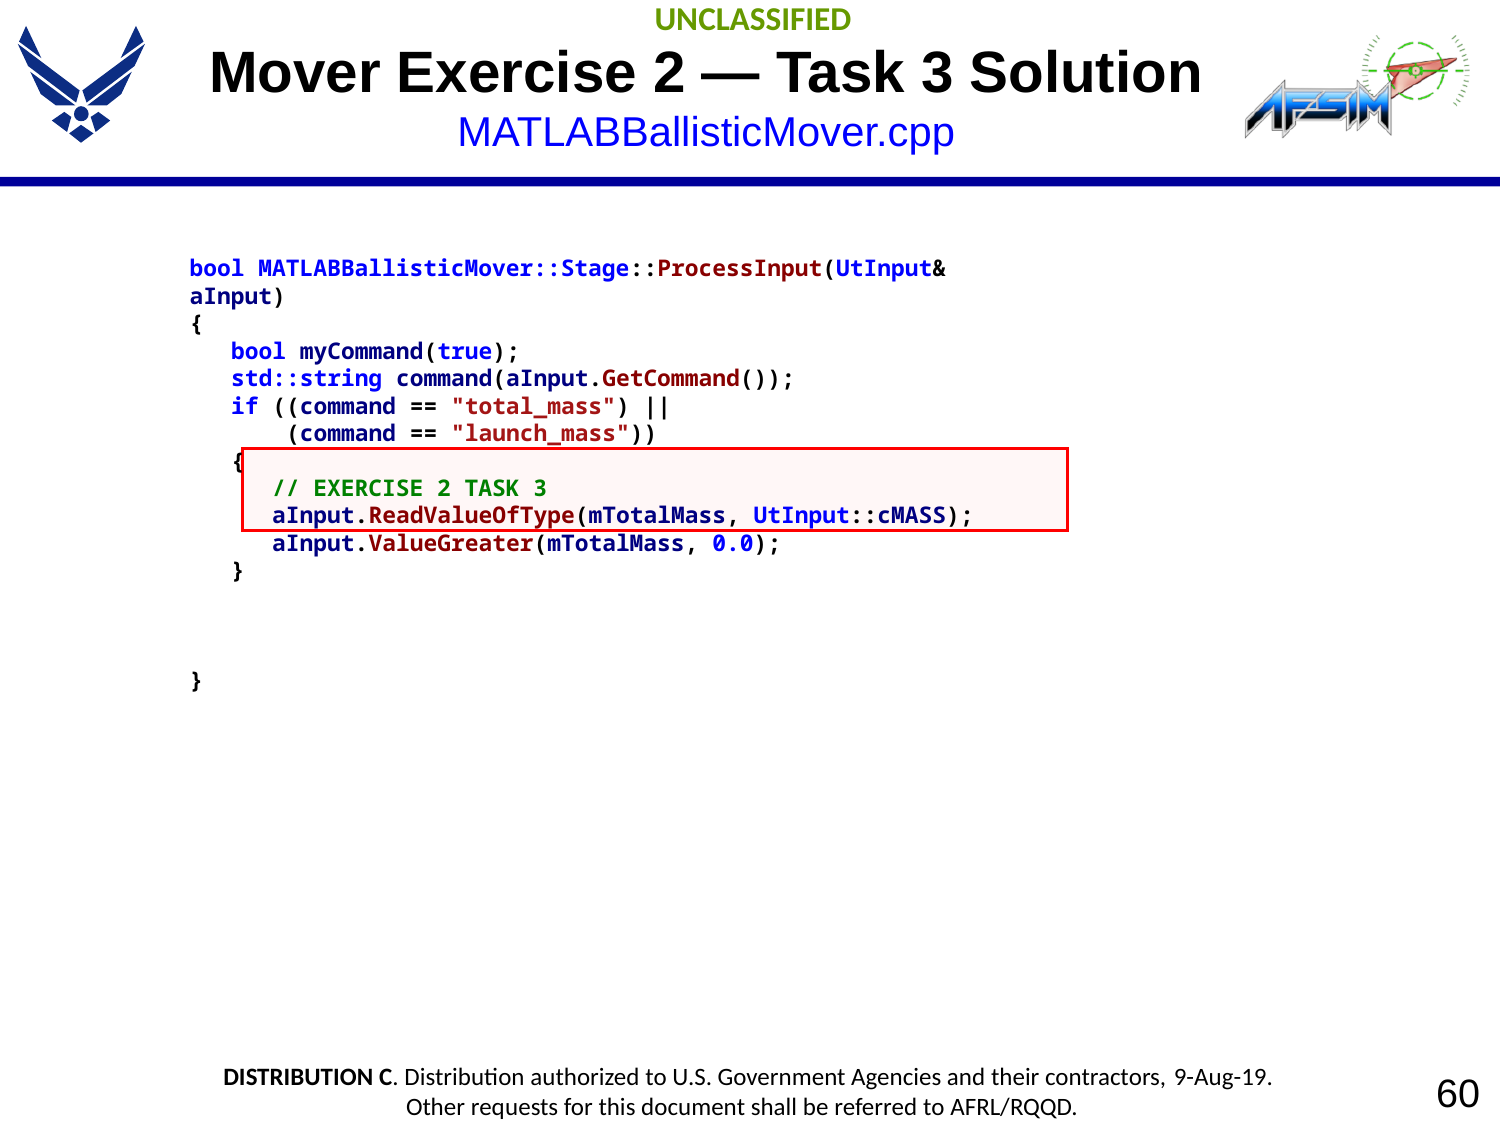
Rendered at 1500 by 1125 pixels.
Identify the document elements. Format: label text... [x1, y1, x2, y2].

text_box [242, 448, 1068, 531]
title Mover Exercise 2 — Task 3 Solution MATLABBallisticMover.cpp [150, 0, 1263, 189]
picture [1263, 22, 1483, 147]
